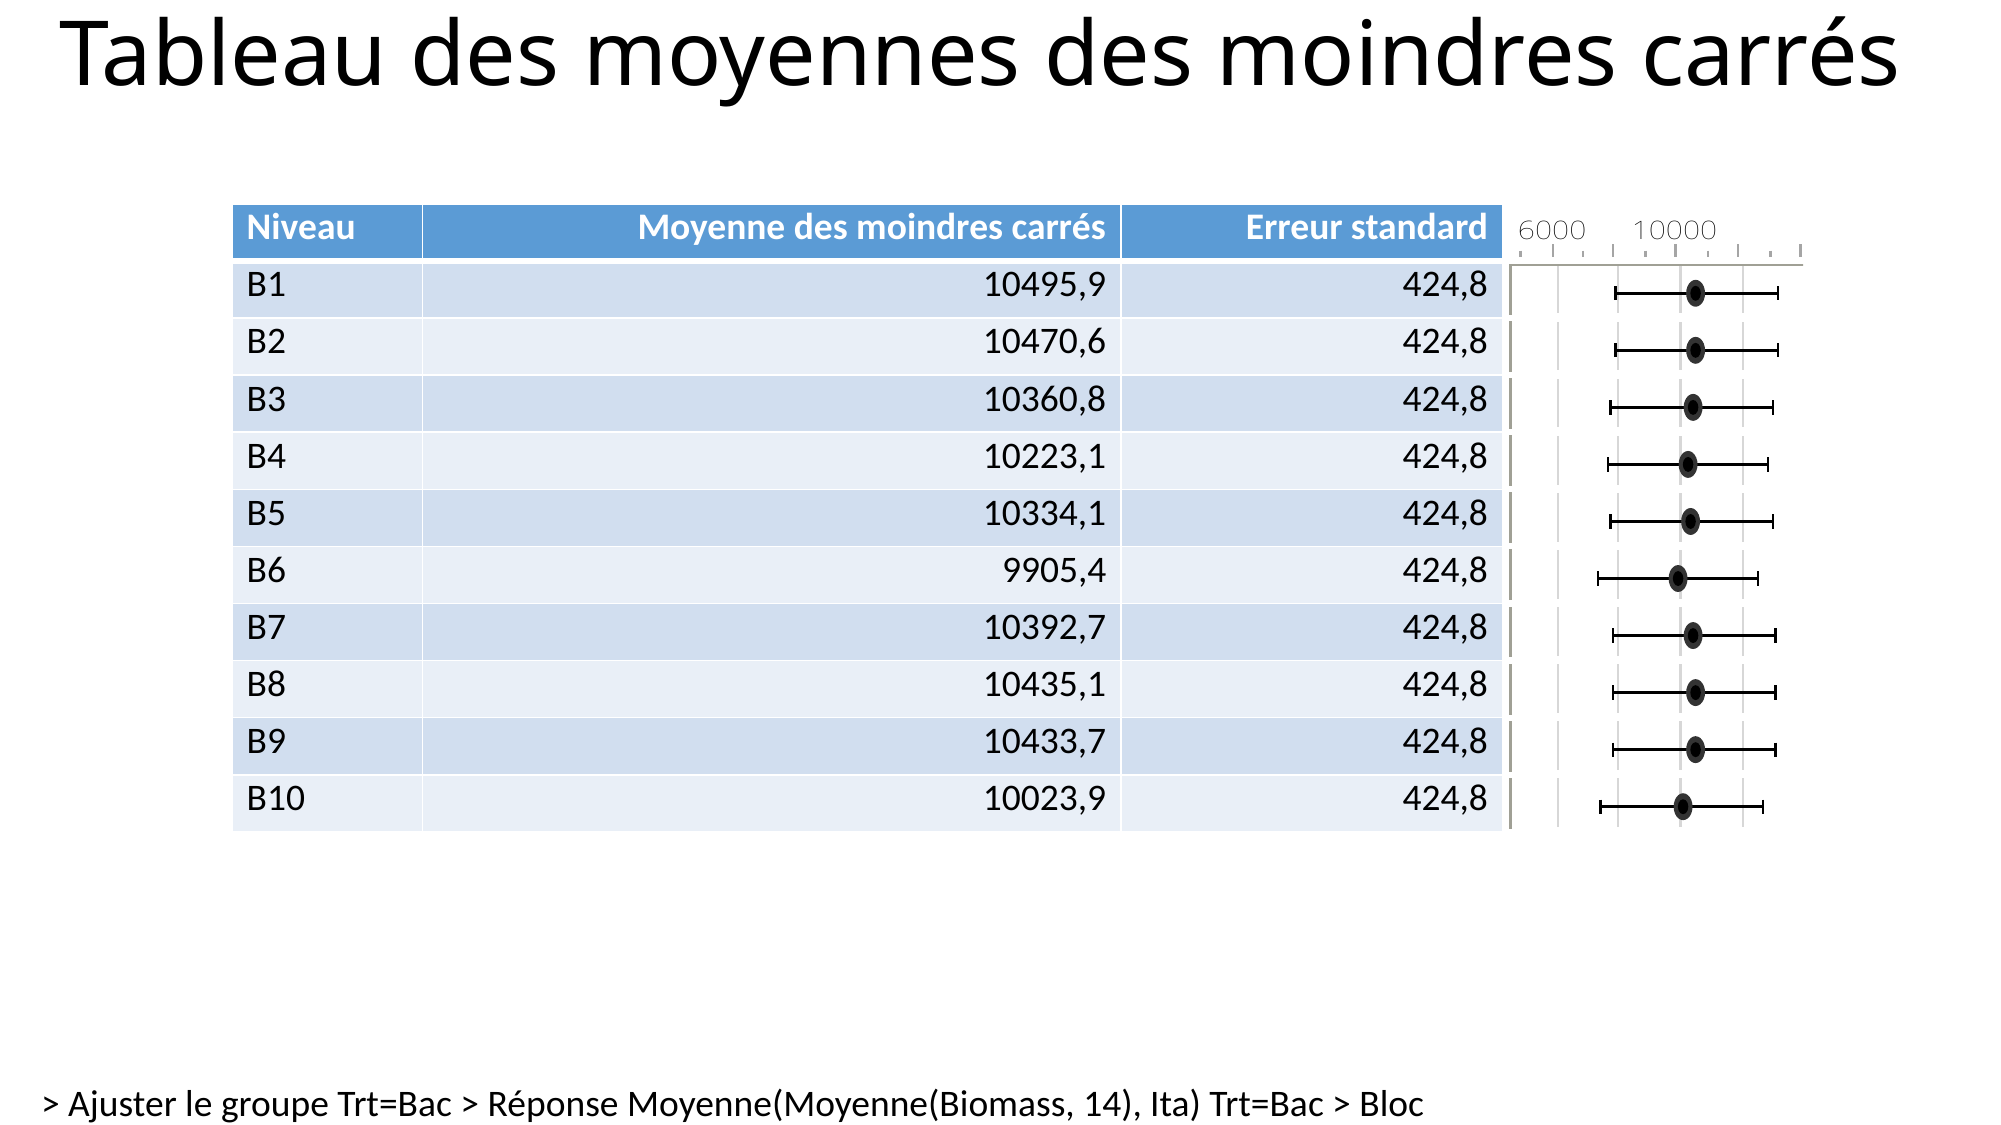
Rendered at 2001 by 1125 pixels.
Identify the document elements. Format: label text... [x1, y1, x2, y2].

table_cell [1504, 264, 1805, 317]
table_cell [1504, 776, 1805, 831]
table_cell 424,8 [1122, 376, 1502, 431]
table_cell B8 [233, 661, 422, 717]
table_cell 424,8 [1122, 264, 1502, 317]
table_cell [1504, 490, 1805, 546]
table_cell 424,8 [1122, 661, 1502, 717]
table_cell B10 [233, 776, 422, 831]
table_cell 10334,1 [423, 490, 1120, 546]
text_box > Ajuster le groupe Trt=Bac > Réponse Moyenne(Moyenne(Biomass, 14), Ita) Trt=Bac > Bloc [41, 1079, 1426, 1125]
table_cell B6 [233, 547, 422, 603]
table_cell B1 [233, 264, 422, 317]
table_cell [1504, 547, 1805, 603]
table_cell [1504, 433, 1805, 489]
table_cell 10023,9 [423, 776, 1120, 831]
table_header Moyenne des moindres carrés [423, 205, 1120, 258]
table_cell B3 [233, 376, 422, 431]
table_header [1504, 205, 1805, 258]
table_header Niveau [233, 205, 422, 258]
table_cell 424,8 [1122, 319, 1502, 374]
table_header Erreur standard [1122, 205, 1502, 258]
table_cell [1504, 661, 1805, 717]
table_cell [1504, 376, 1805, 431]
table_cell B9 [233, 718, 422, 774]
table_cell 10360,8 [423, 376, 1120, 431]
table_cell 10433,7 [423, 718, 1120, 774]
table_cell 424,8 [1122, 776, 1502, 831]
table_cell 10470,6 [423, 319, 1120, 374]
table_cell [1504, 718, 1805, 774]
table_cell B4 [233, 433, 422, 489]
title Tableau des moyennes des moindres carrés [0, 0, 1963, 113]
table_cell B7 [233, 604, 422, 660]
table_cell 10392,7 [423, 604, 1120, 660]
table_cell [1504, 604, 1805, 660]
table_cell 424,8 [1122, 433, 1502, 489]
table_cell B5 [233, 490, 422, 546]
table_cell 9905,4 [423, 547, 1120, 603]
table_cell 424,8 [1122, 604, 1502, 660]
table_cell 10495,9 [423, 264, 1120, 317]
table_cell 10435,1 [423, 661, 1120, 717]
table_cell B2 [233, 319, 422, 374]
table_cell 424,8 [1122, 547, 1502, 603]
table_cell 424,8 [1122, 490, 1502, 546]
table_cell 10223,1 [423, 433, 1120, 489]
table_cell 424,8 [1122, 718, 1502, 774]
table_cell [1504, 319, 1805, 374]
